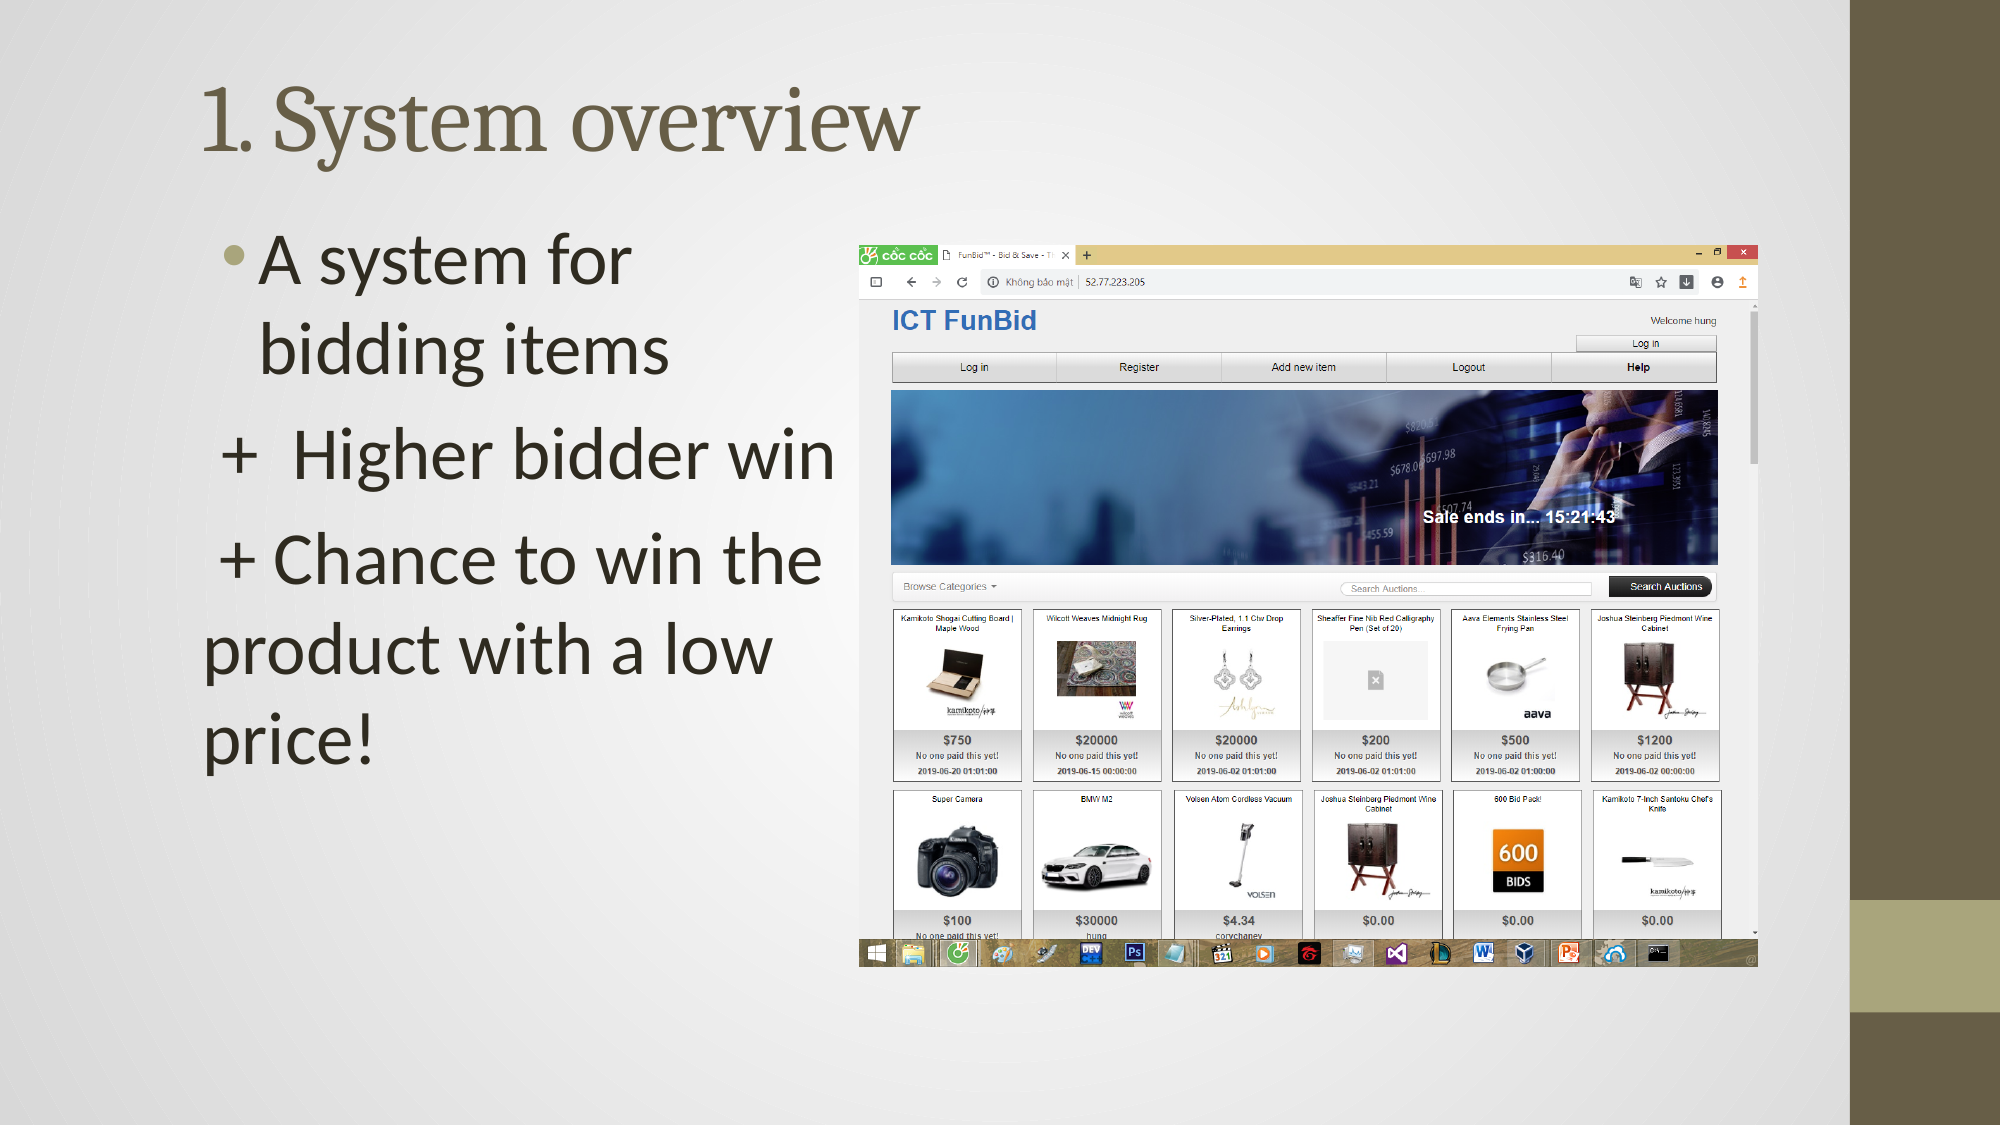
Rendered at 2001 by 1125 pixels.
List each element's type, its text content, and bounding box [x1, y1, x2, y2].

picture [858, 245, 1758, 967]
title 1. System overview [187, 36, 1813, 191]
list A system for bidding items + Higher bidder win + Chance to win the product with a low price! [187, 201, 860, 1094]
